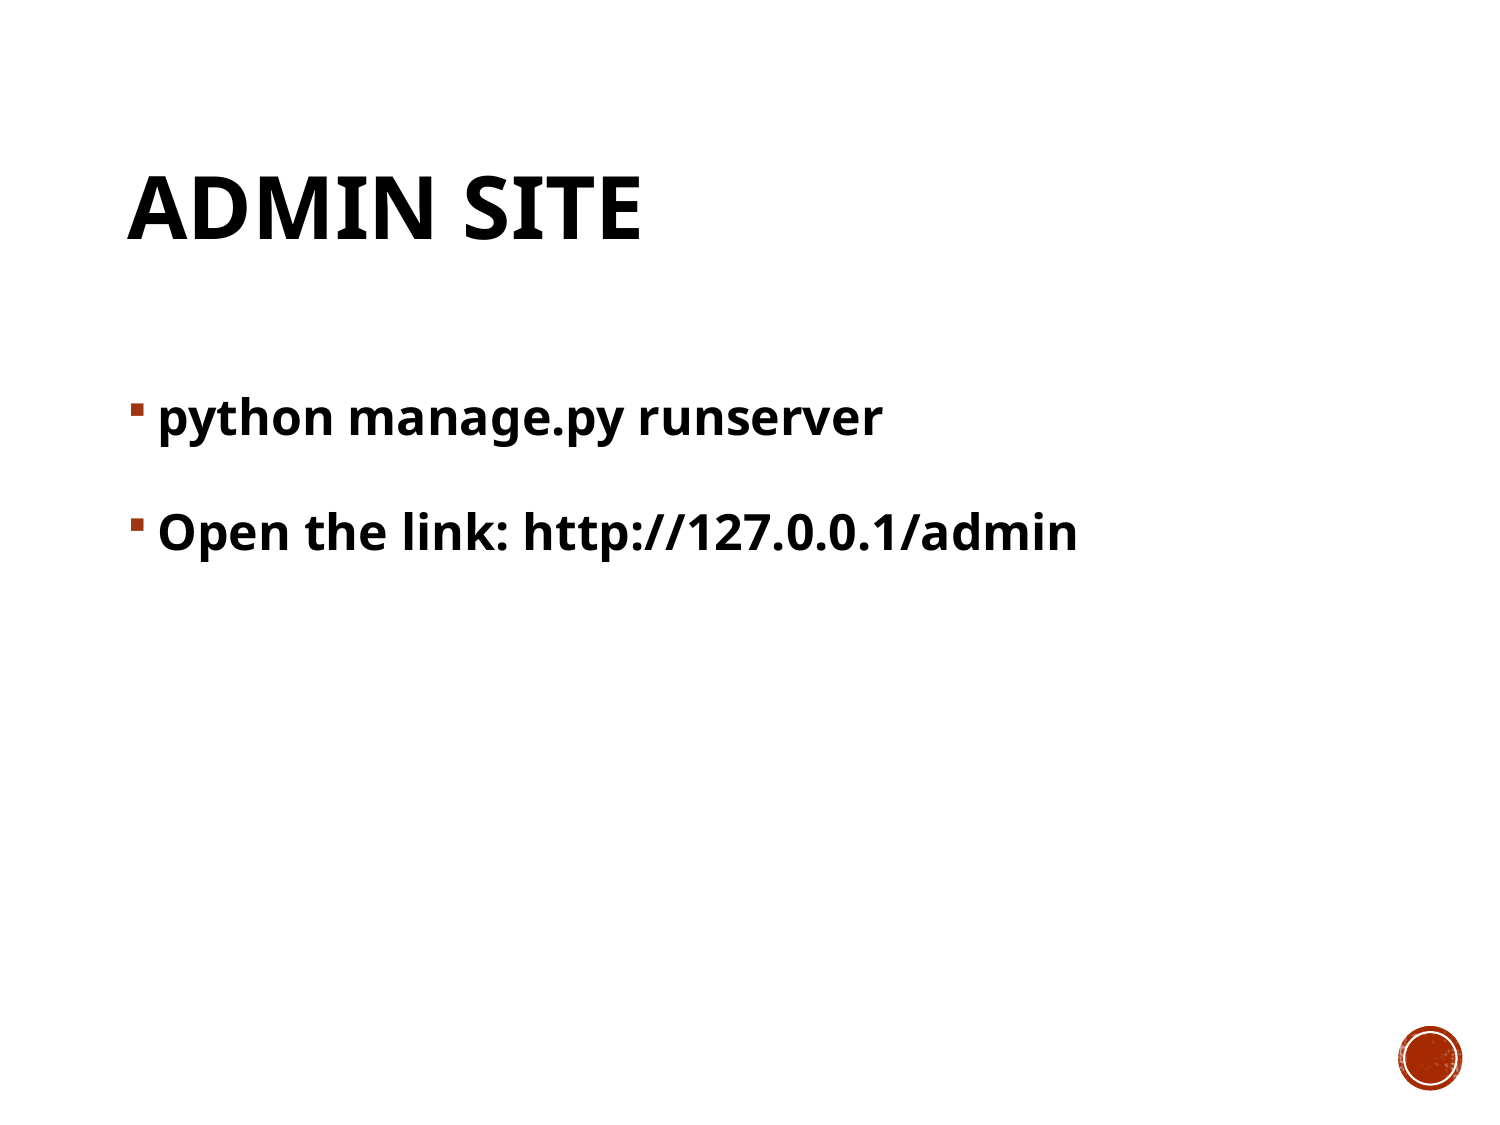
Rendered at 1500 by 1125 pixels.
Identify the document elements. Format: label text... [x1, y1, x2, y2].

list python manage.py runserver Open the link: http://127.0.0.1/admin [112, 348, 1388, 1013]
title Admin site [112, 79, 1388, 344]
